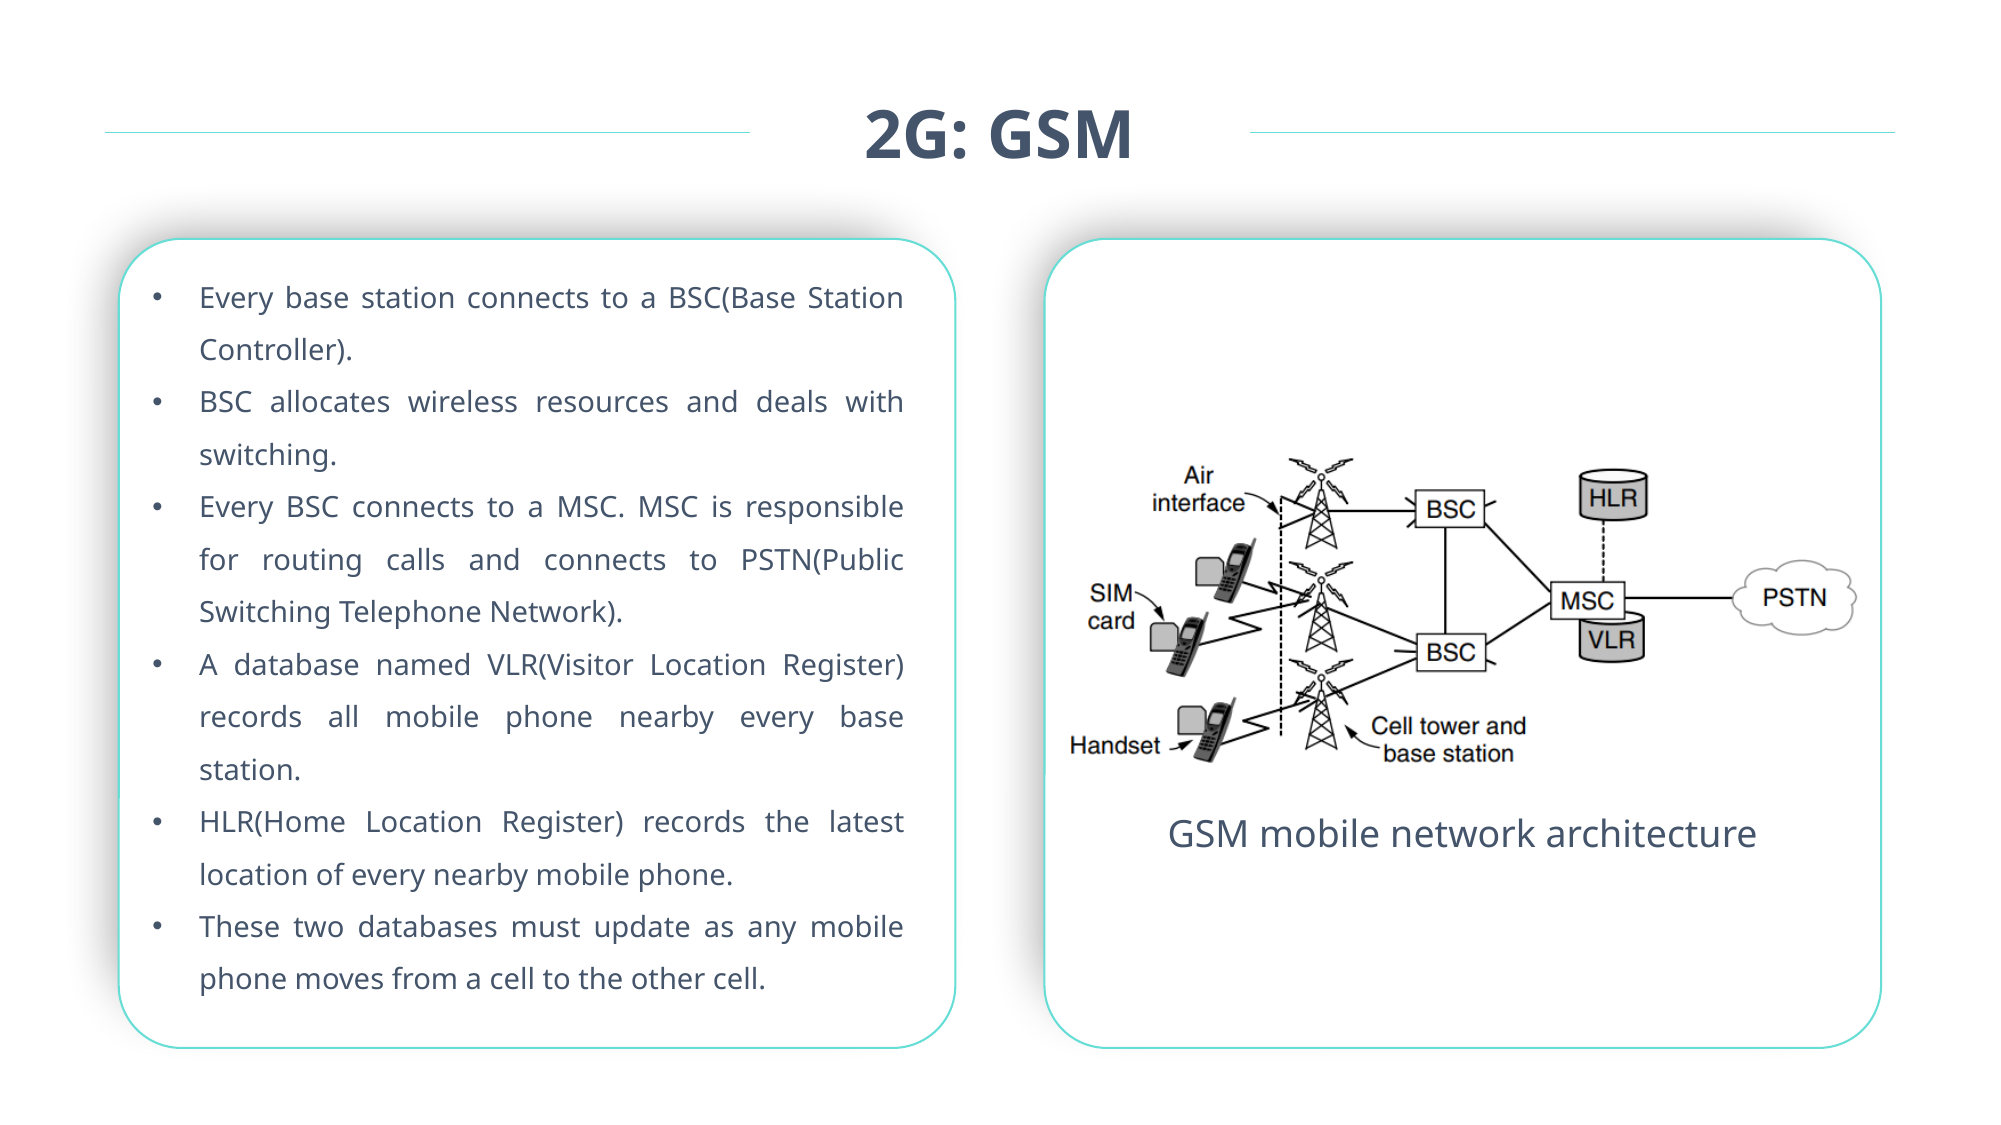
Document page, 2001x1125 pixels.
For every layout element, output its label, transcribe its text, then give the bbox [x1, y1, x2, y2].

list 2G: GSM [764, 84, 1236, 181]
text_box [1043, 237, 1883, 1049]
text_box GSM mobile network architecture [1106, 780, 1819, 862]
picture [1062, 447, 1864, 780]
text_box [117, 237, 957, 1049]
text_box Every base station connects to a BSC(Base Station Controller). BSC allocates wireless resources and deals with switching. Every BSC connects to a MSC. MSC is responsible for routing calls and connects to PSTN(Public Switching Telephone Network). A database named VLR(Visitor Location Register) records all mobile phone nearby every base station. HLR(Home Location Register) records the latest location of every nearby mobile phone. These two databases must update as any mobile phone moves from a cell to the other cell. [137, 254, 920, 1003]
